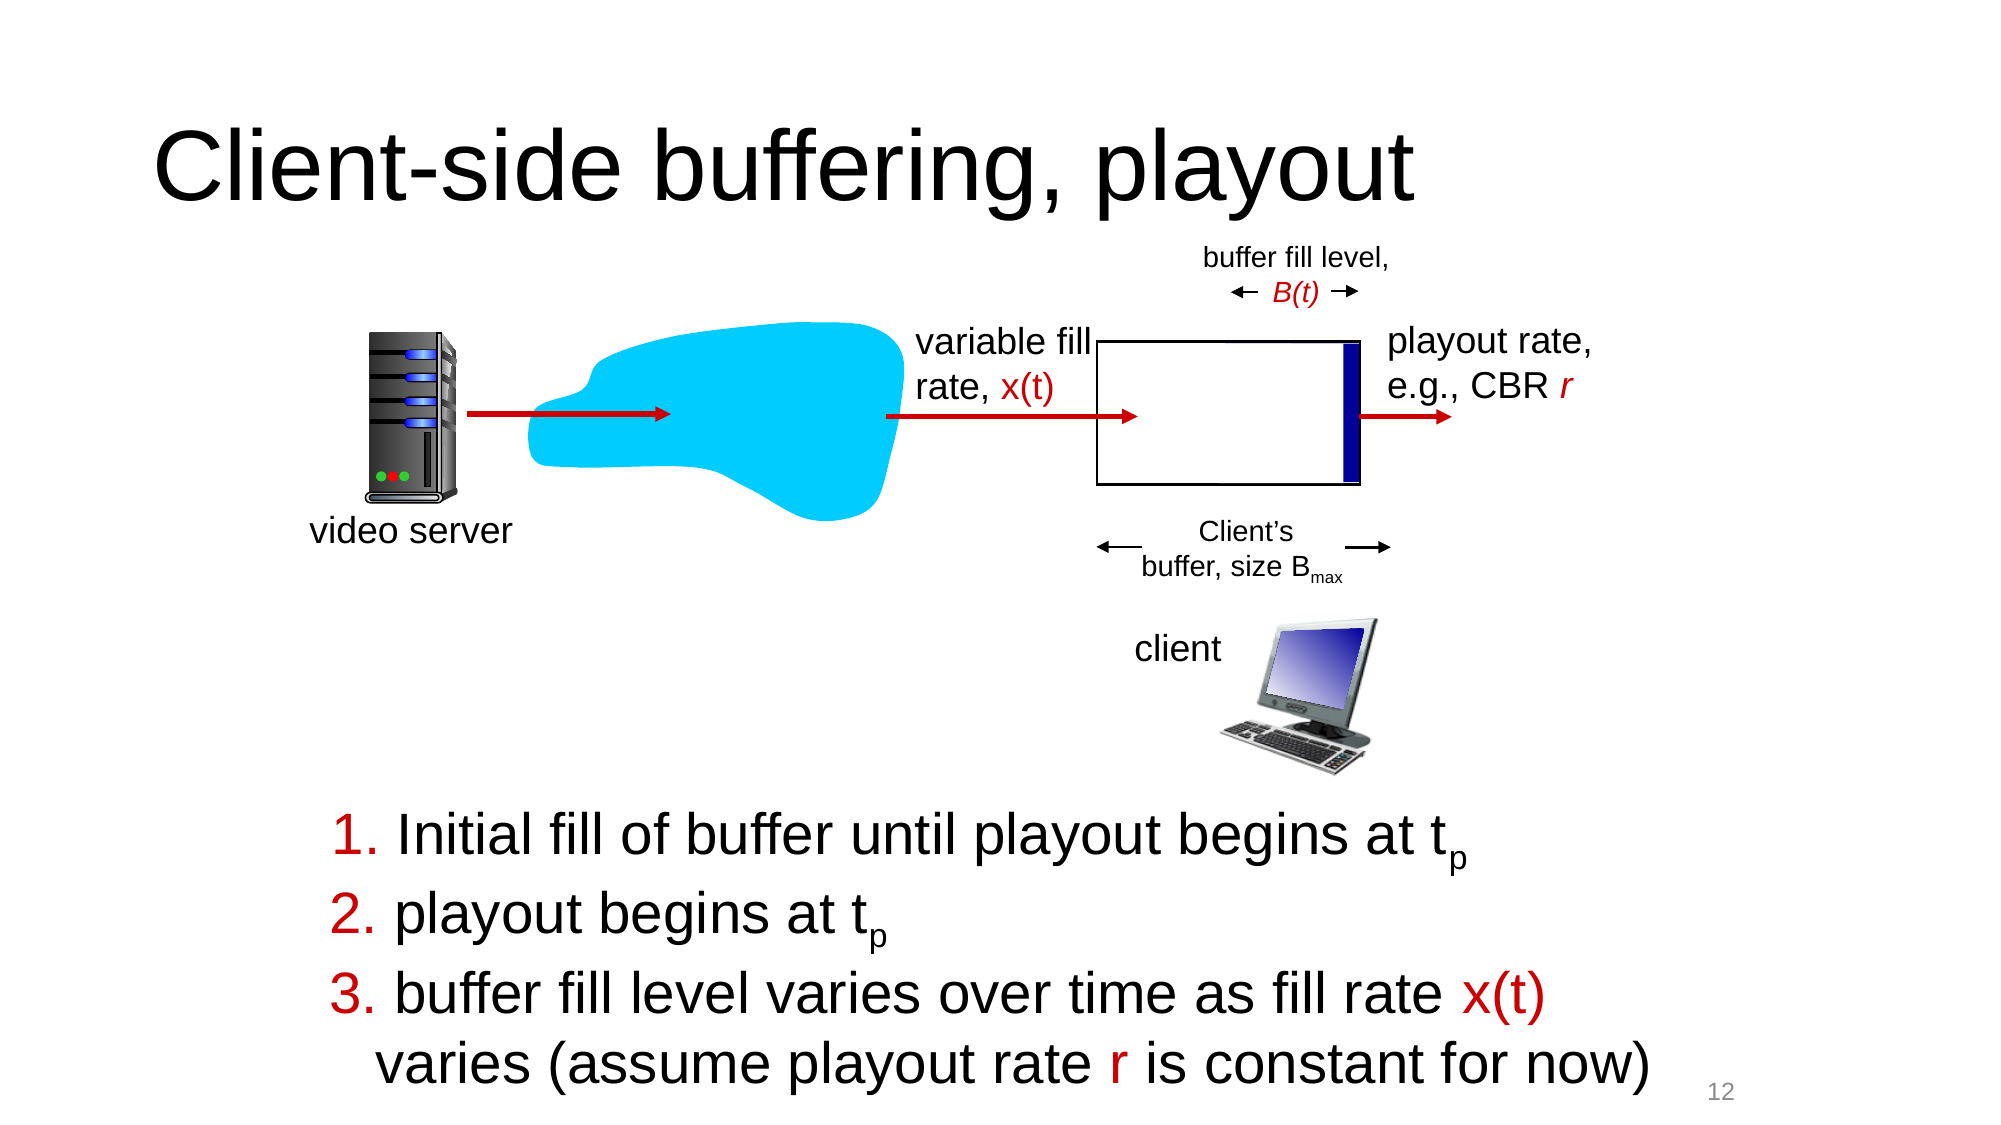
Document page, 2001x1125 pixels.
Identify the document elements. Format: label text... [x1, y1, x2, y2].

text_box 2. playout begins at tp 3. buffer fill level varies over time as fill rate x(t) varies (assume playout rate r is constant for now) [314, 867, 1698, 1103]
text_box variable fill rate, x(t) [900, 309, 1118, 415]
text_box 1. Initial fill of buffer until playout begins at tp [317, 788, 1483, 867]
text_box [1344, 308, 1610, 417]
slide_number 12 [1637, 1068, 1750, 1113]
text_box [1181, 611, 1383, 788]
text_box video server [294, 499, 529, 559]
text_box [365, 332, 458, 503]
text_box [1218, 343, 1344, 484]
text_box client [1119, 616, 1181, 677]
text_box [1096, 341, 1360, 485]
text_box Client’s buffer, size Bmax [1110, 505, 1383, 595]
text_box [1344, 417, 1359, 483]
title Client-side buffering, playout [137, 59, 1863, 278]
text_box [528, 322, 900, 522]
text_box buffer fill level, B(t) [1179, 278, 1414, 316]
